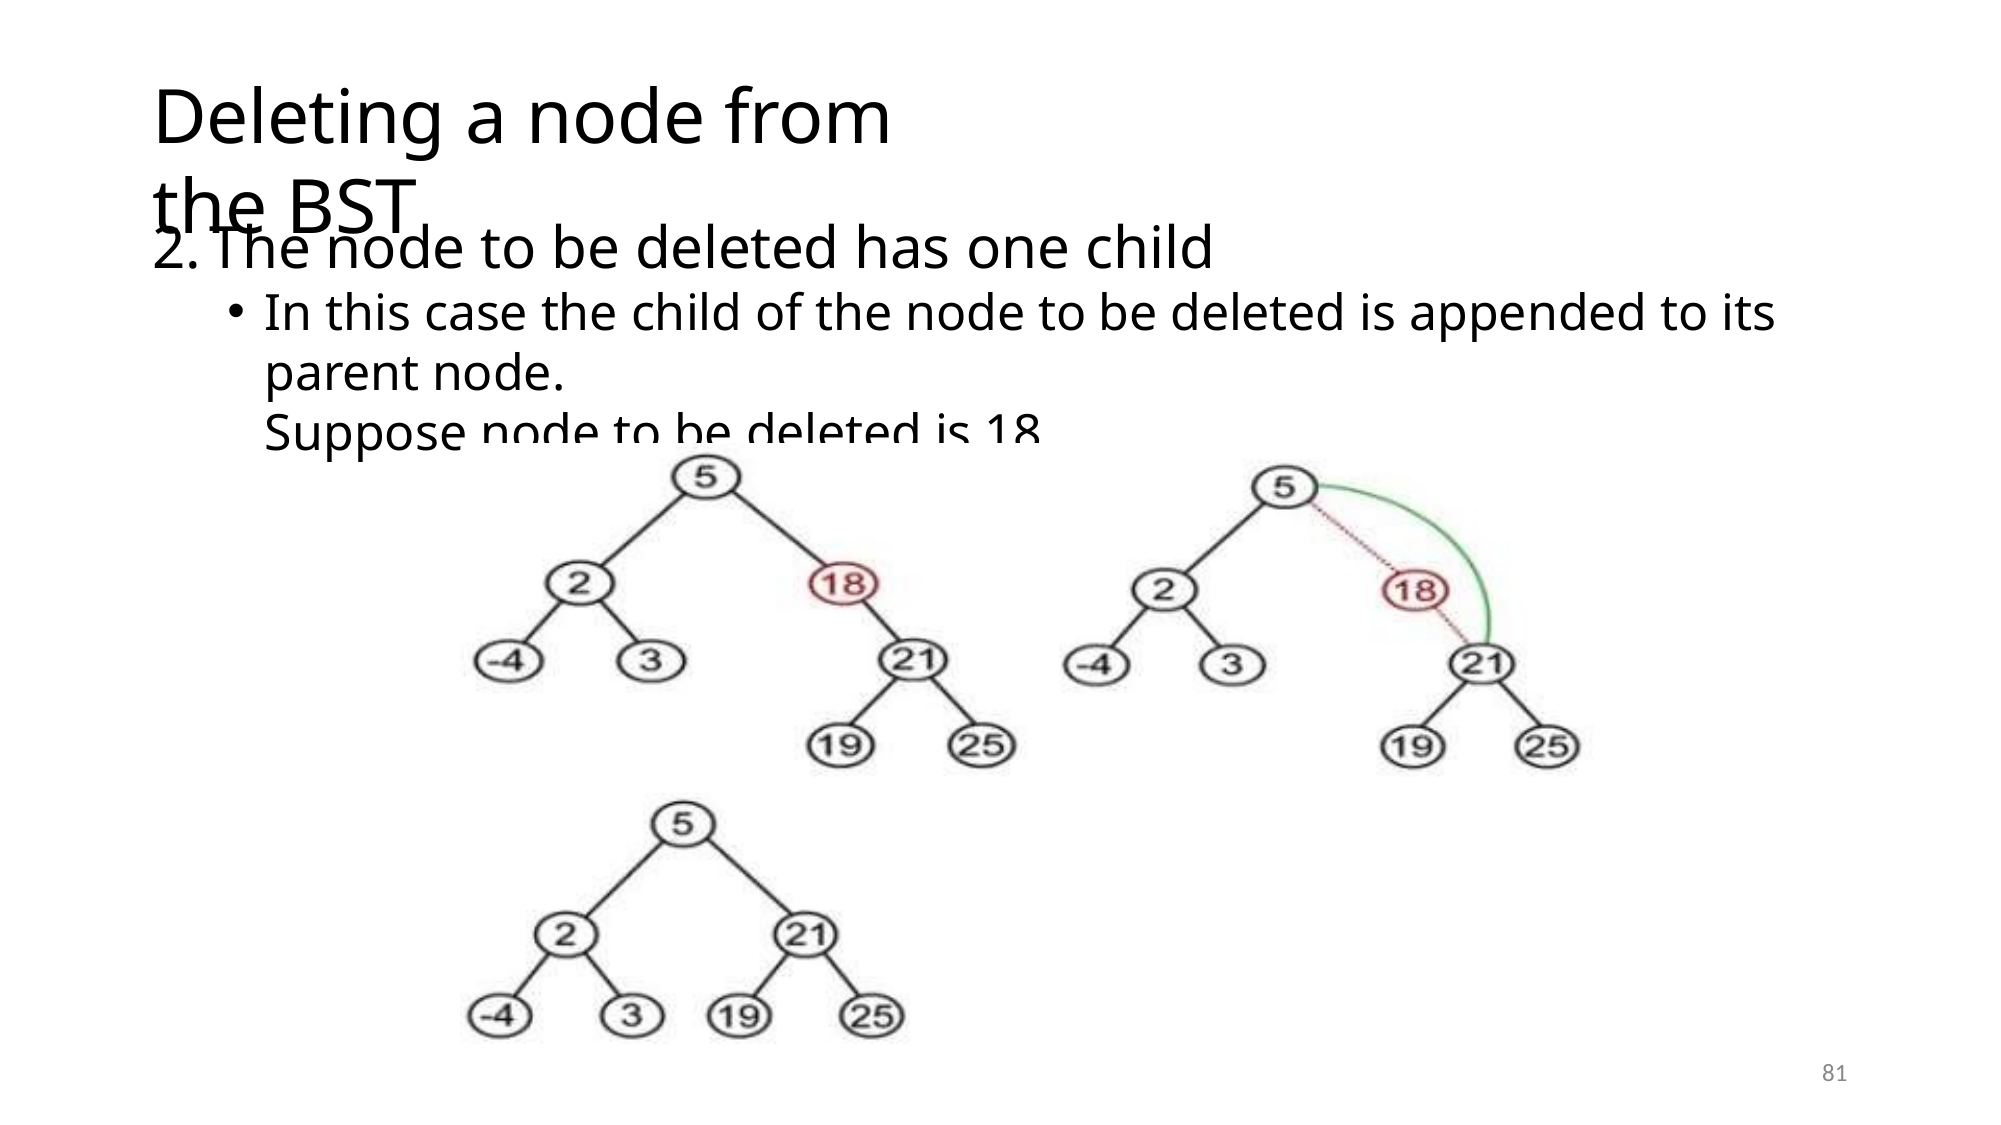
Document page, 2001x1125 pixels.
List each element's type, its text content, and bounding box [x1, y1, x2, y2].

text_box [460, 443, 1594, 1044]
text_box The node to be deleted has one child In this case the child of the node to be deleted is appended to its parent node. Suppose node to be deleted is 18 [150, 207, 1835, 461]
slide_number 81 [1817, 1060, 1852, 1125]
title Deleting a node from the BST [150, 66, 1022, 207]
